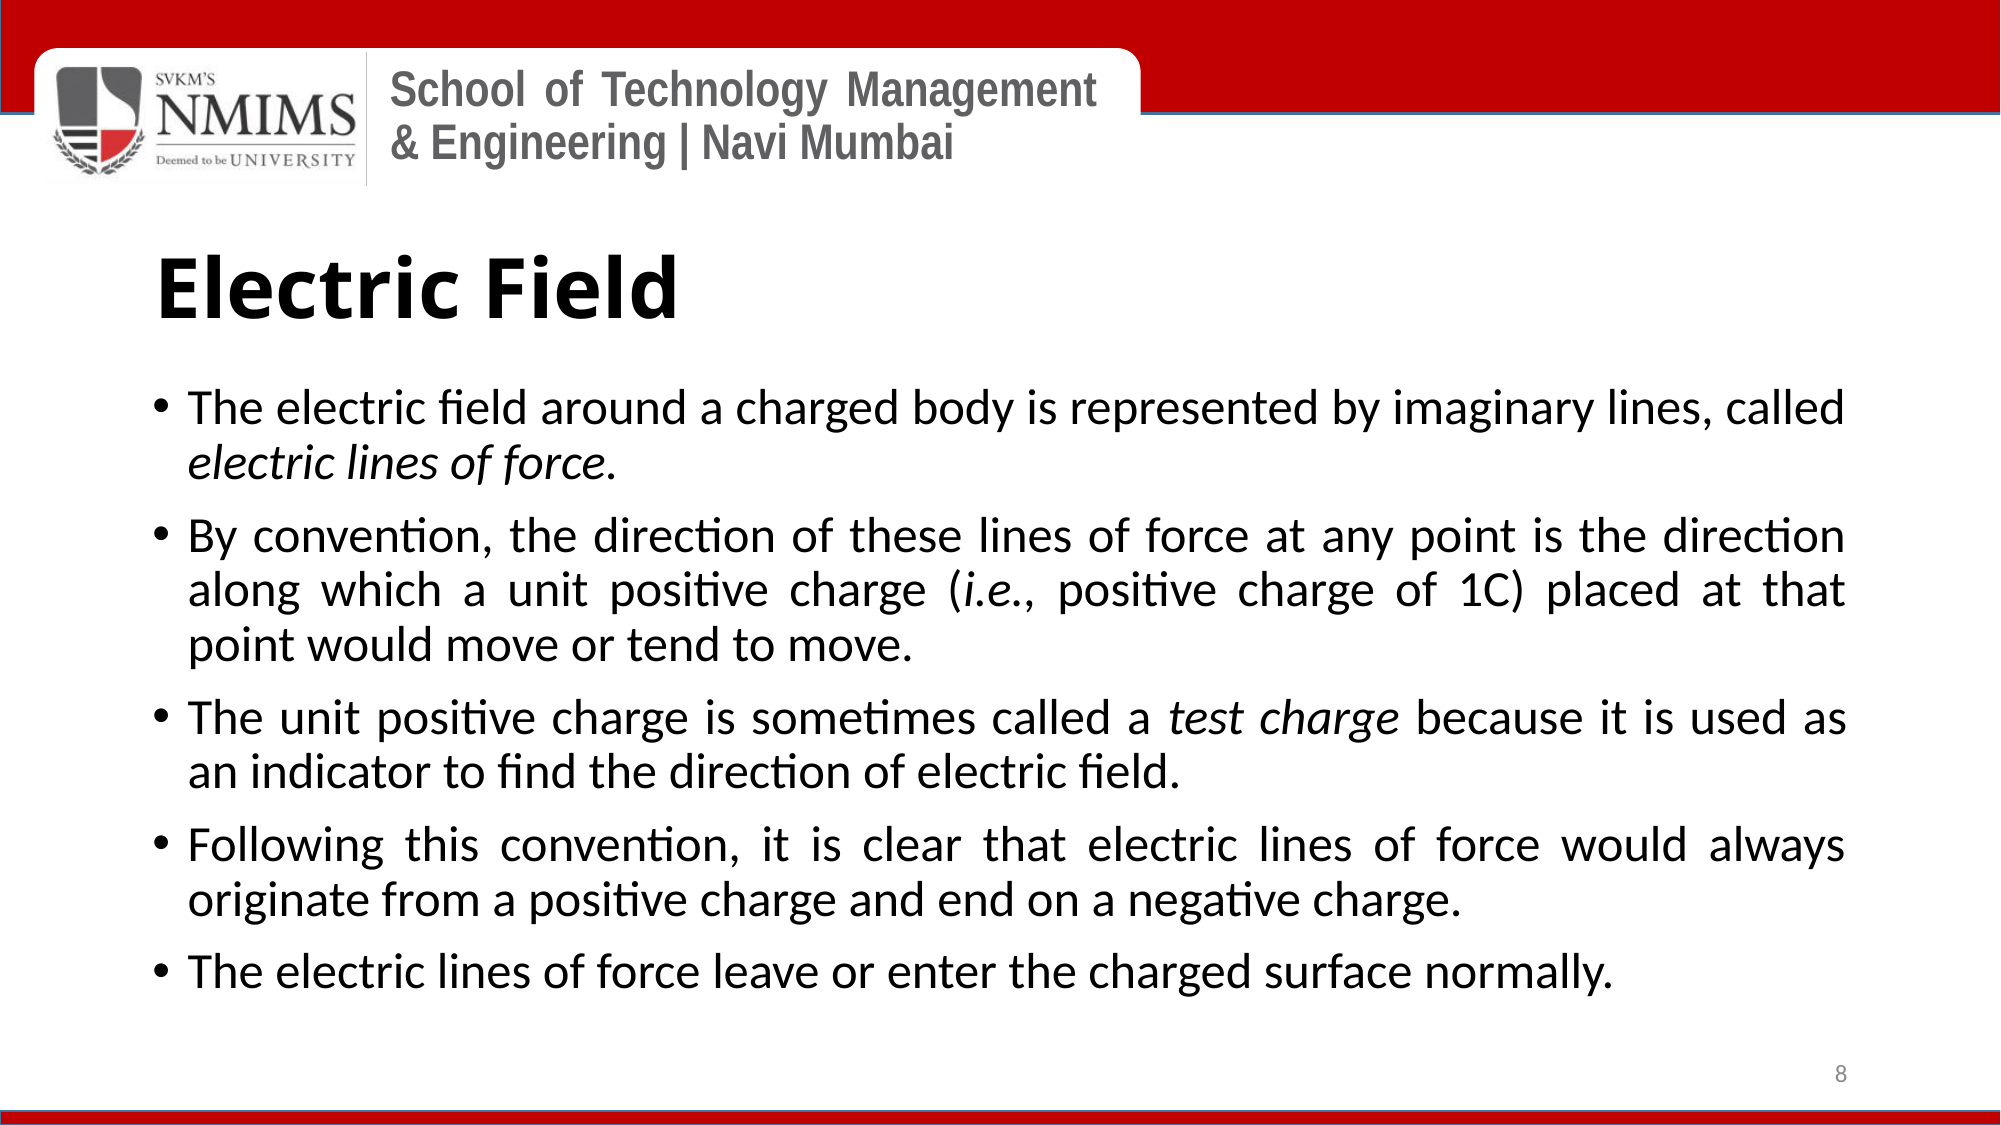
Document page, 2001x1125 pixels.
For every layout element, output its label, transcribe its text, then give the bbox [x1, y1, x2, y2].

picture [46, 56, 366, 186]
slide_number 8 [1412, 1042, 1863, 1103]
title Electric Field [139, 220, 1865, 364]
list The electric field around a charged body is represented by imaginary lines, called electric lines of force. By convention, the direction of these lines of force at any point is the direction along which a unit positive charge (i.e., positive charge of 1C) placed at that point would move or tend to move. The unit positive charge is sometimes called a test charge because it is used as an indicator to find the direction of electric field. Following this convention, it is clear that electric lines of force would always originate from a positive charge and end on a negative charge. The electric lines of force leave or enter the charged surface normally. [137, 373, 1863, 1014]
